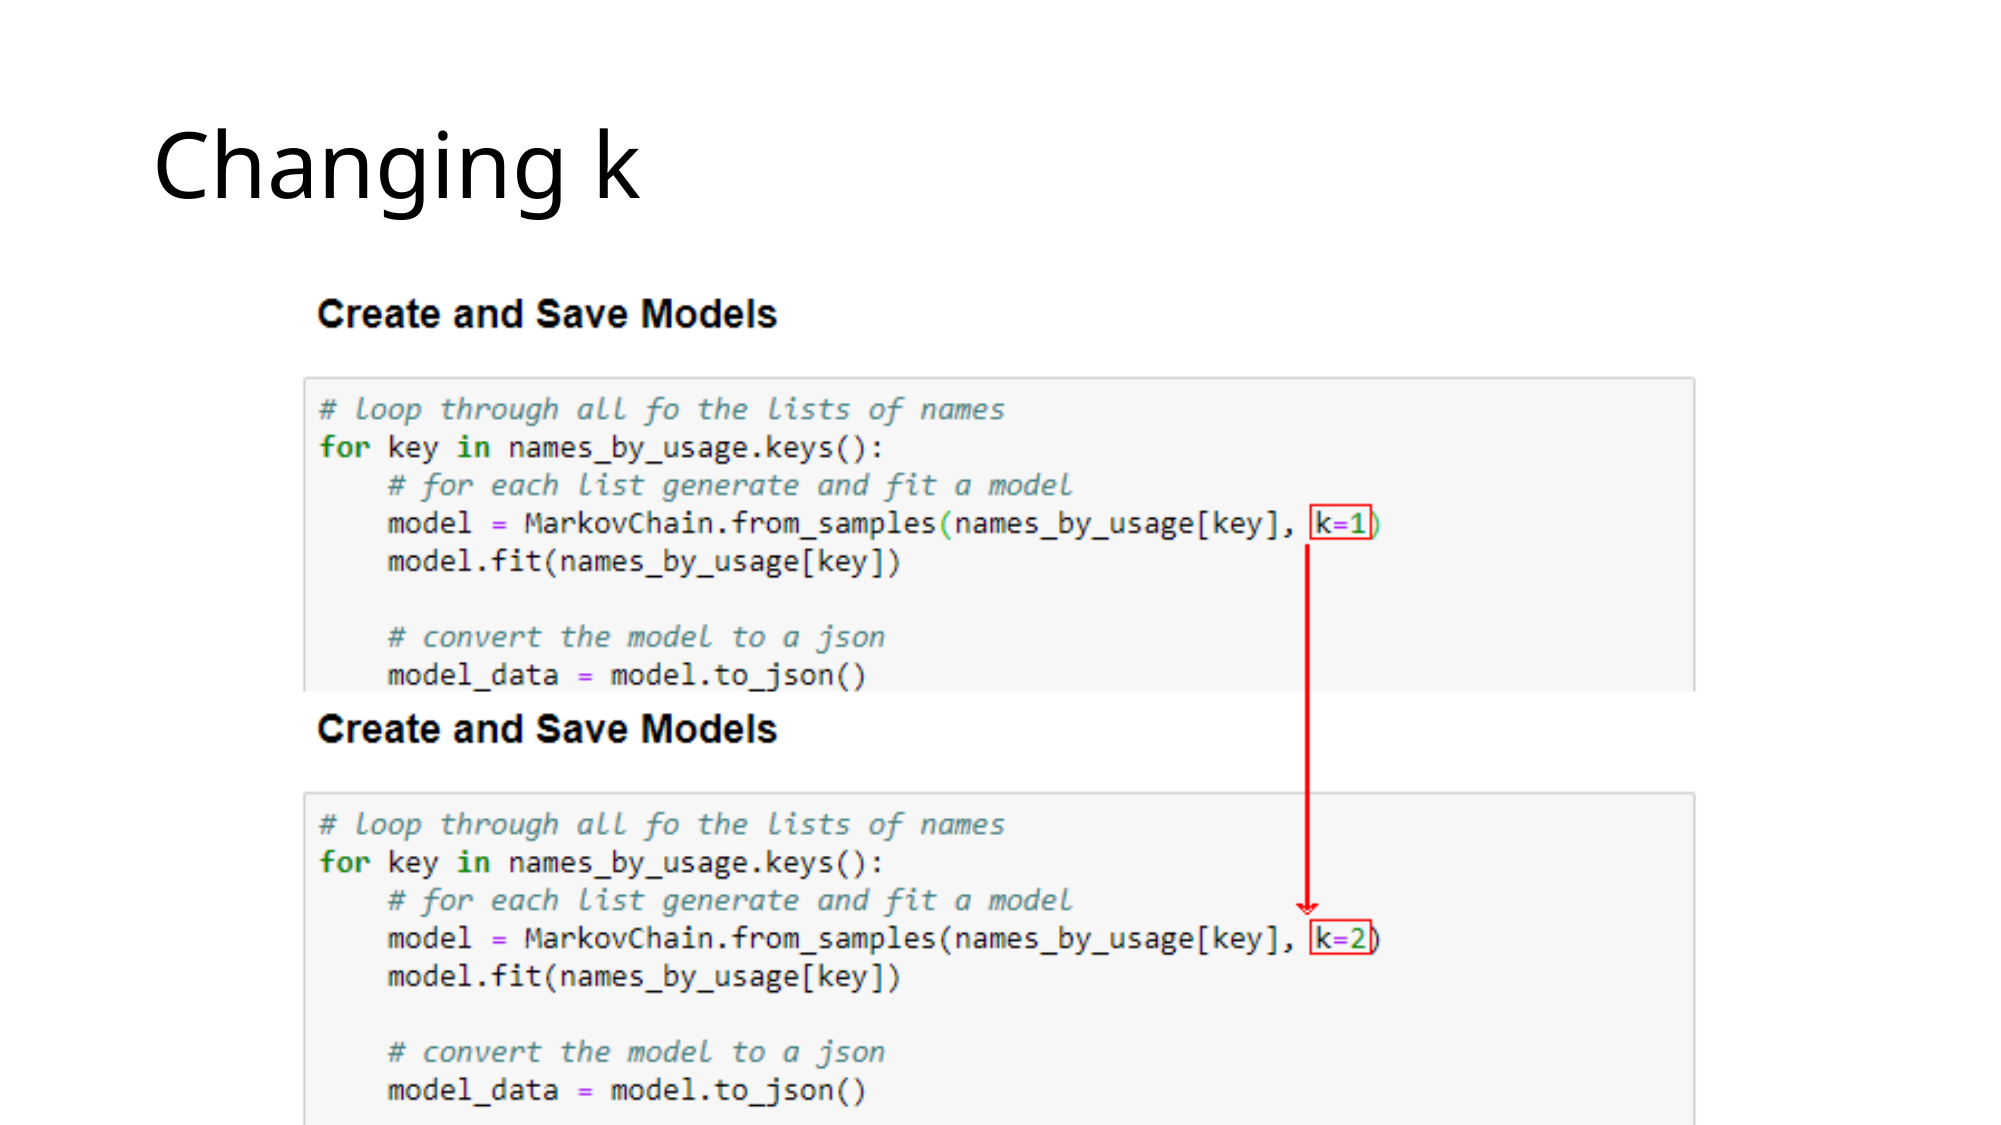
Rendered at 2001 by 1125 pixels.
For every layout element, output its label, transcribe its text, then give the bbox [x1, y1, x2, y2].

title Changing k [137, 59, 1863, 278]
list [286, 277, 1714, 1125]
